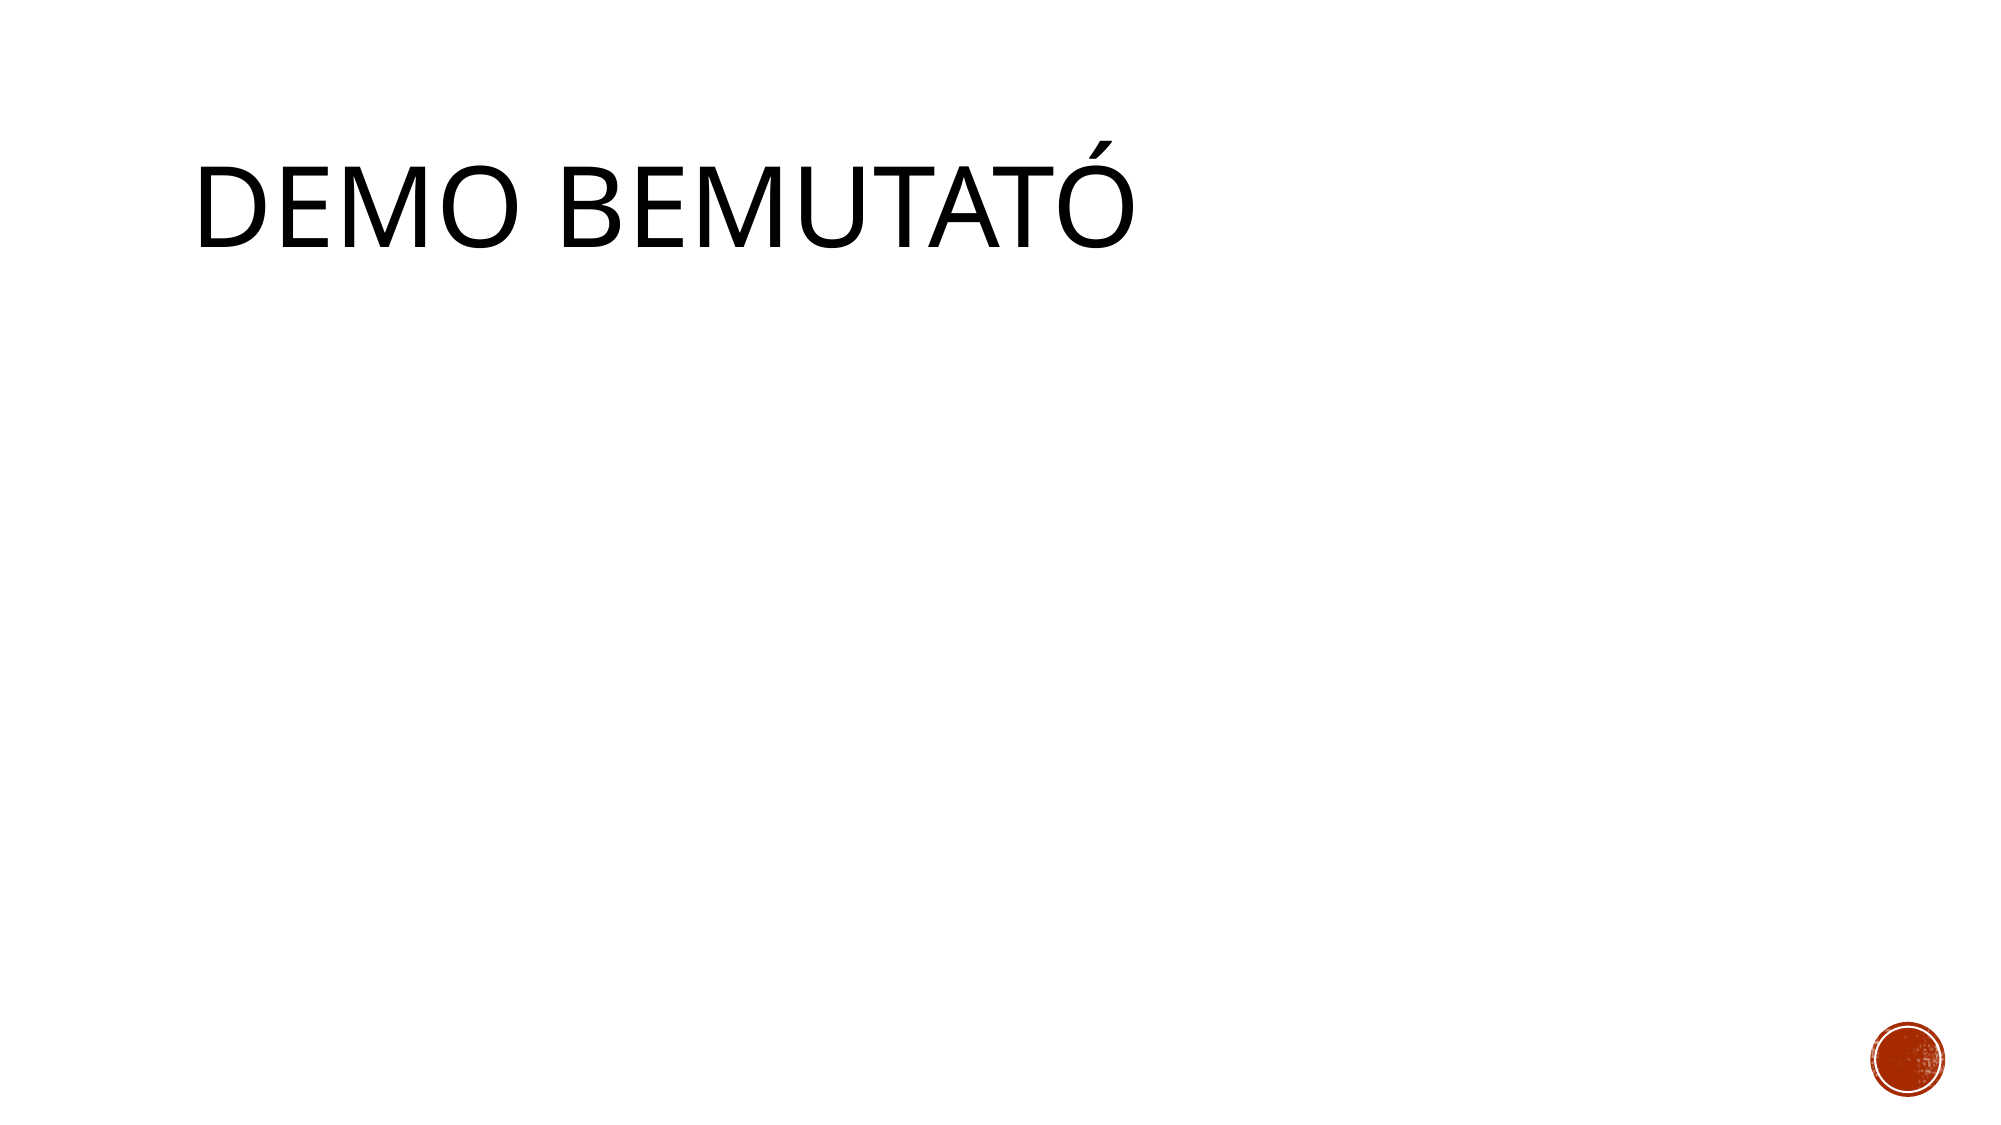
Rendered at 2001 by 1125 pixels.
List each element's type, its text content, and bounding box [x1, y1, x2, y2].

title Demo bemutató [175, 79, 1826, 344]
